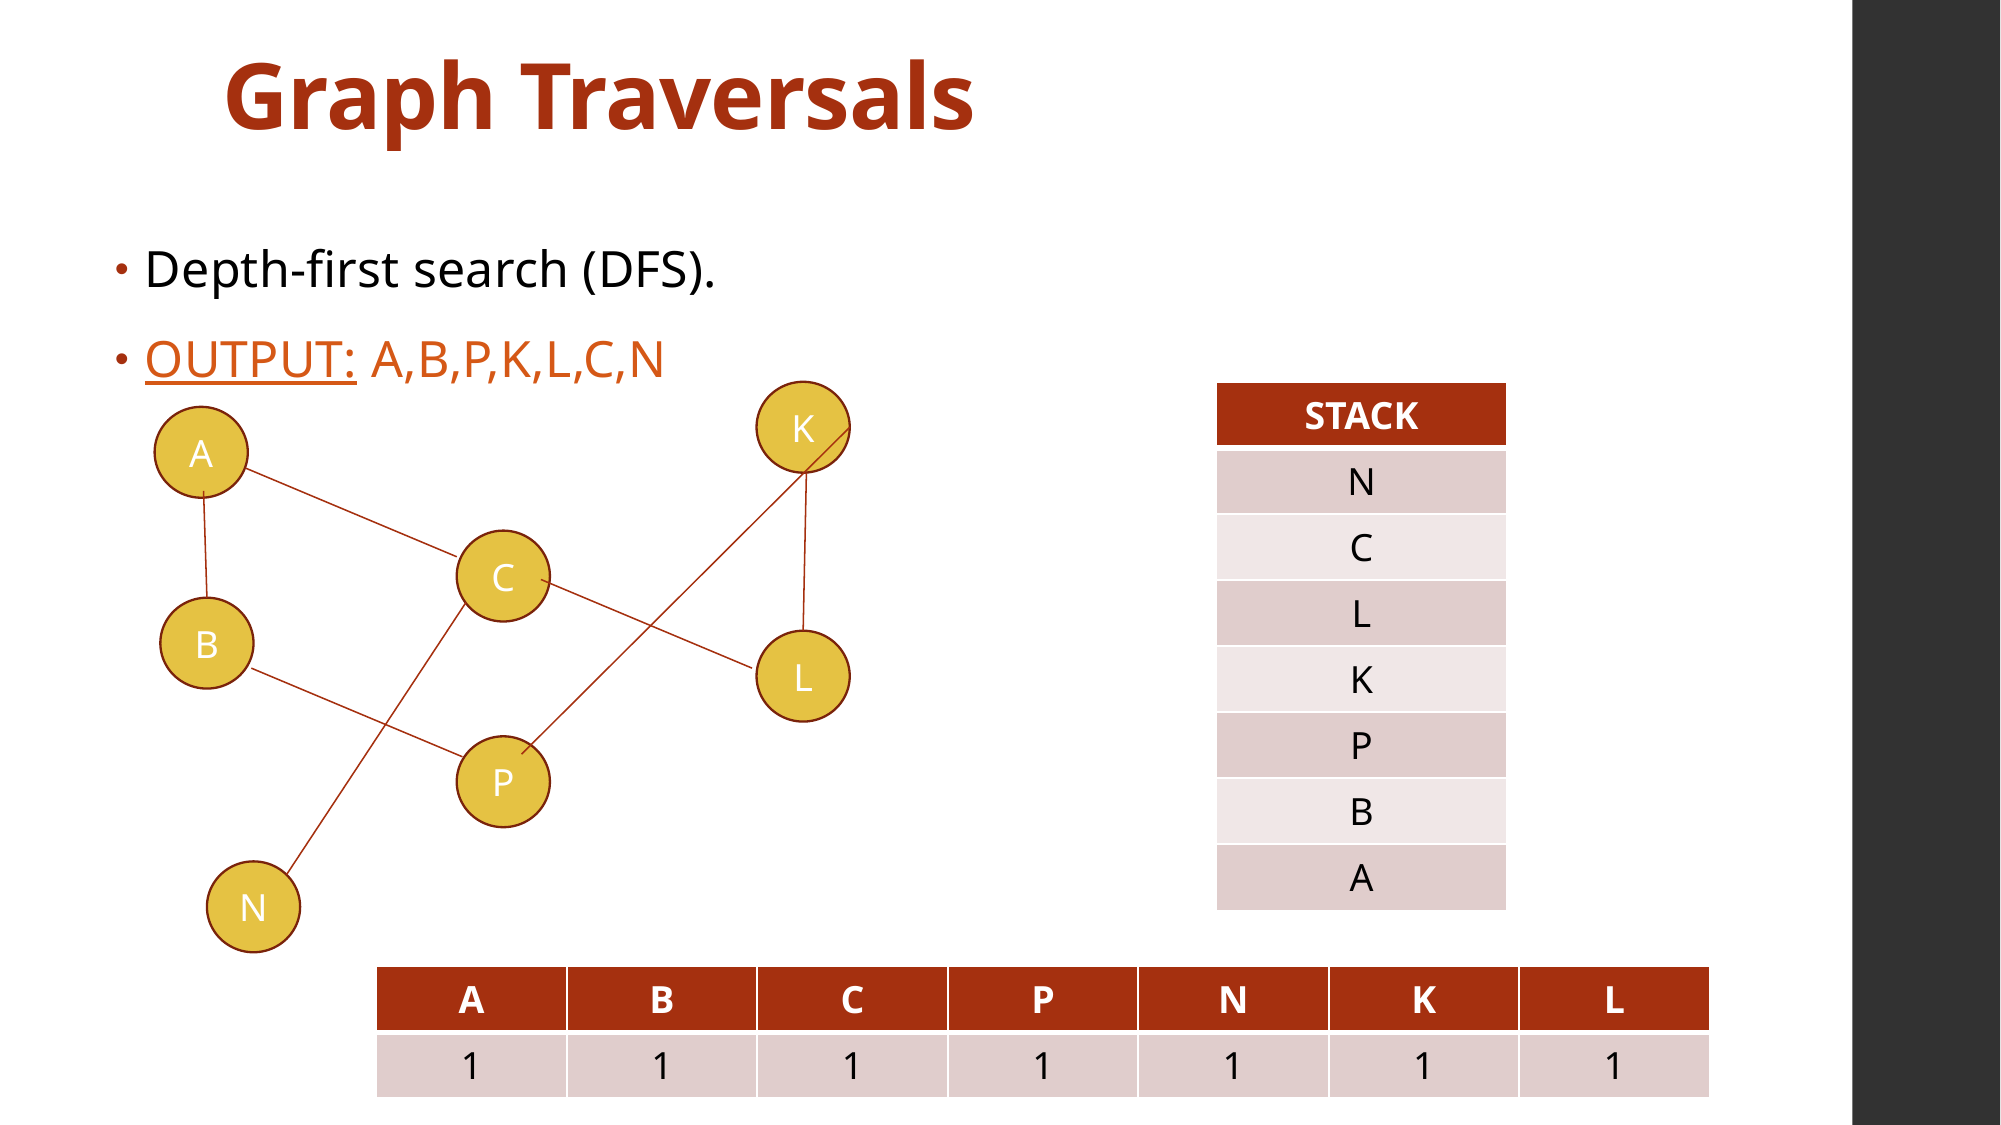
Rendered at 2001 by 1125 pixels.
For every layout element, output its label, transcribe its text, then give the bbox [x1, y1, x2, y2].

table_cell A [1217, 845, 1506, 910]
table_header C [758, 967, 947, 1030]
title Graph Traversals [206, 43, 1617, 157]
table_header N [1139, 967, 1328, 1030]
table_cell P [1217, 713, 1506, 777]
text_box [286, 601, 467, 667]
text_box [286, 761, 467, 875]
table_cell 1 [1520, 1035, 1709, 1097]
table_header STACK [1217, 383, 1506, 445]
table_cell K [1217, 647, 1506, 711]
table_header A [377, 967, 566, 1030]
text_box L [777, 630, 851, 723]
text_box A [153, 405, 249, 499]
table_cell N [1217, 451, 1506, 513]
table_header B [568, 967, 756, 1030]
text_box N [205, 860, 302, 954]
table_cell C [1217, 515, 1506, 579]
text_box K [755, 380, 851, 474]
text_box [521, 459, 771, 755]
table_cell 1 [949, 1035, 1137, 1097]
table_cell 1 [1139, 1035, 1328, 1097]
table_header K [1330, 967, 1518, 1030]
table_cell 1 [568, 1035, 756, 1097]
table_cell B [1217, 779, 1506, 843]
text_box B [159, 597, 255, 690]
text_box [251, 667, 463, 758]
table_cell 1 [758, 1035, 947, 1097]
text_box P [474, 735, 552, 829]
table_cell L [1217, 581, 1506, 645]
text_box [203, 490, 208, 598]
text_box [802, 472, 807, 631]
table_header L [1520, 967, 1709, 1030]
text_box C [455, 529, 514, 623]
list Depth-first search (DFS). OUTPUT: A,B,P,K,L,C,N [99, 234, 1796, 1062]
table_header P [949, 967, 1137, 1030]
table_cell 1 [377, 1035, 566, 1097]
table_cell 1 [1330, 1035, 1518, 1097]
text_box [245, 467, 458, 558]
